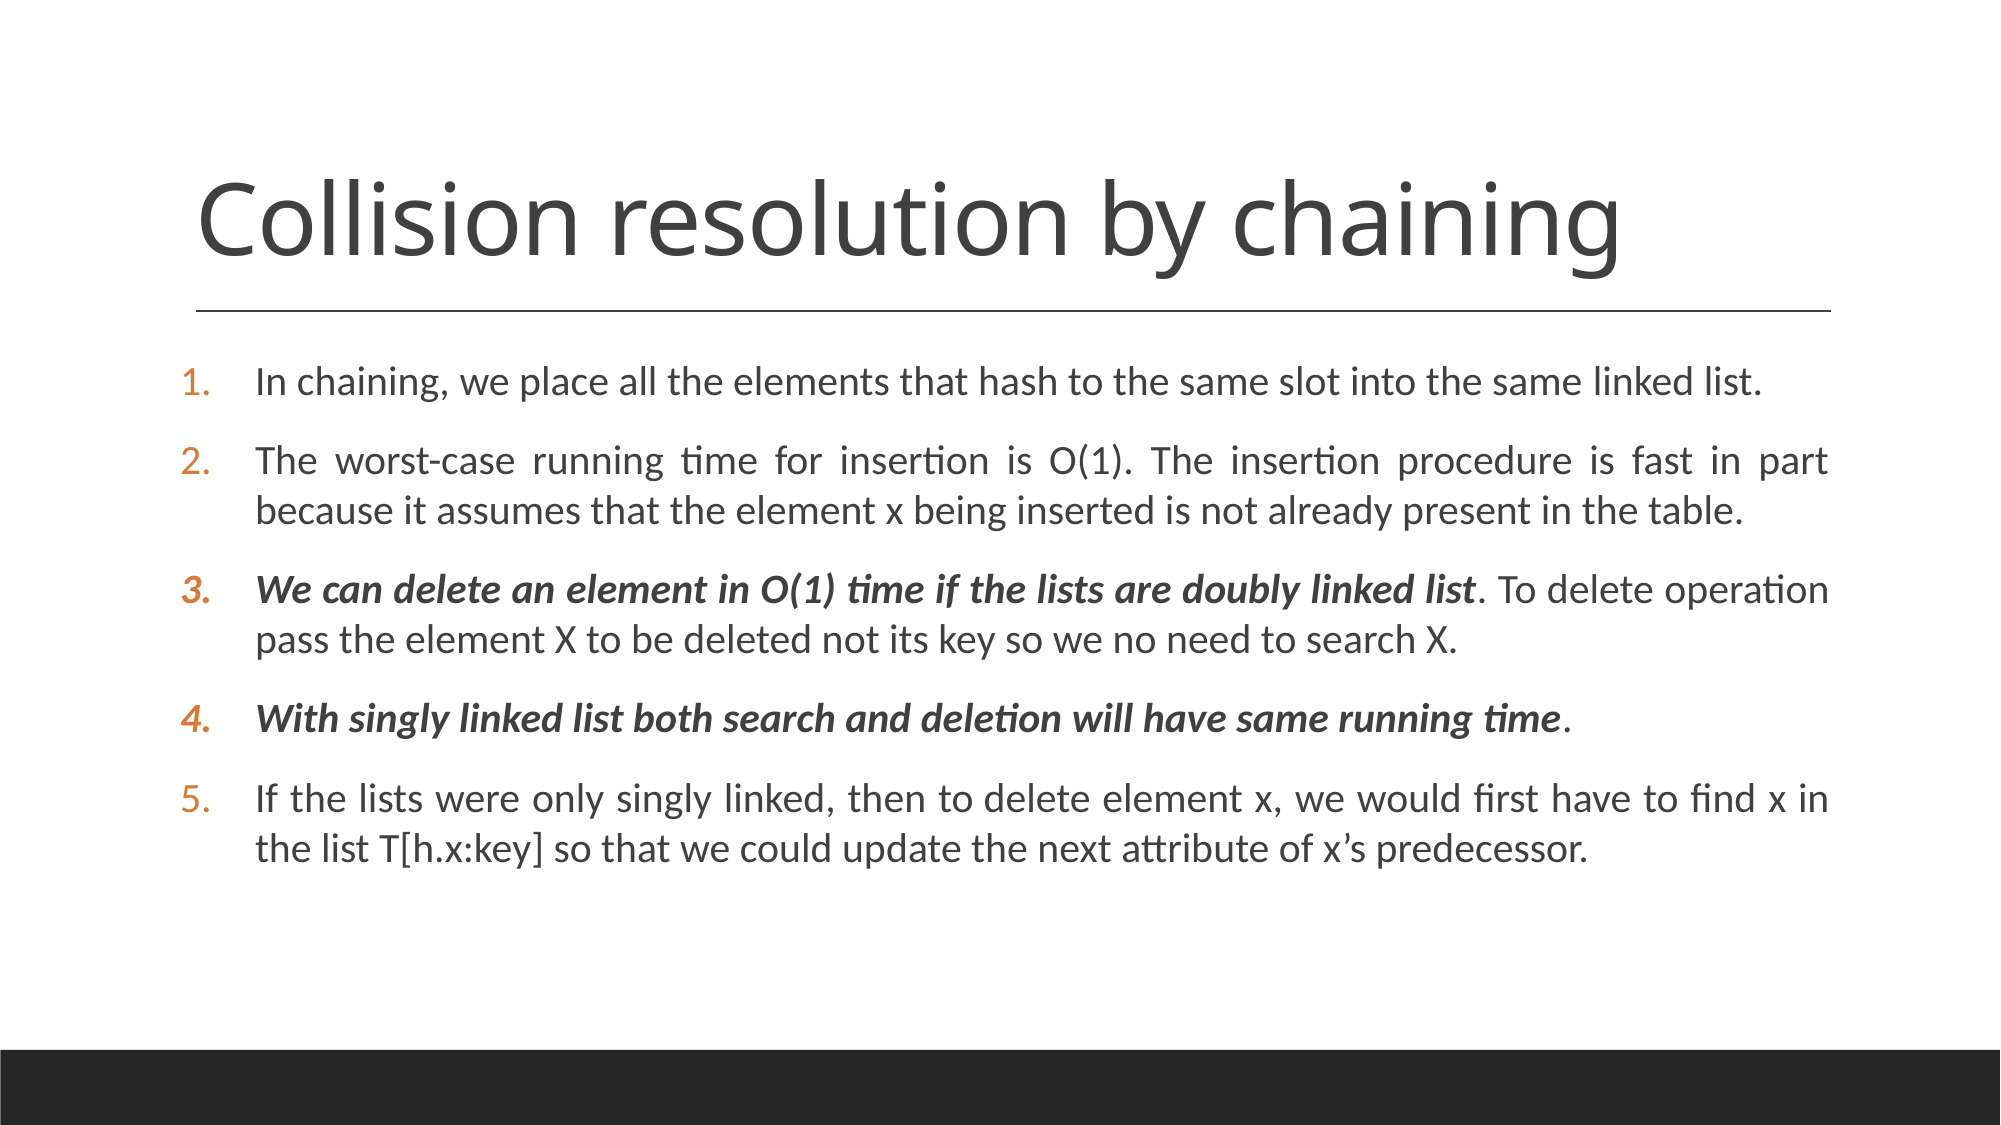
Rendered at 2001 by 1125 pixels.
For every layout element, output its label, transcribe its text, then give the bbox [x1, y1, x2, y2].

list In chaining, we place all the elements that hash to the same slot into the same linked list. The worst-case running time for insertion is O(1). The insertion procedure is fast in part because it assumes that the element x being inserted is not already present in the table. We can delete an element in O(1) time if the lists are doubly linked list. To delete operation pass the element X to be deleted not its key so we no need to search X. With singly linked list both search and deletion will have same running time. If the lists were only singly linked, then to delete element x, we would first have to find x in the list T[h.x:key] so that we could update the next attribute of x’s predecessor. [180, 345, 1830, 963]
title Collision resolution by chaining [180, 47, 1830, 285]
